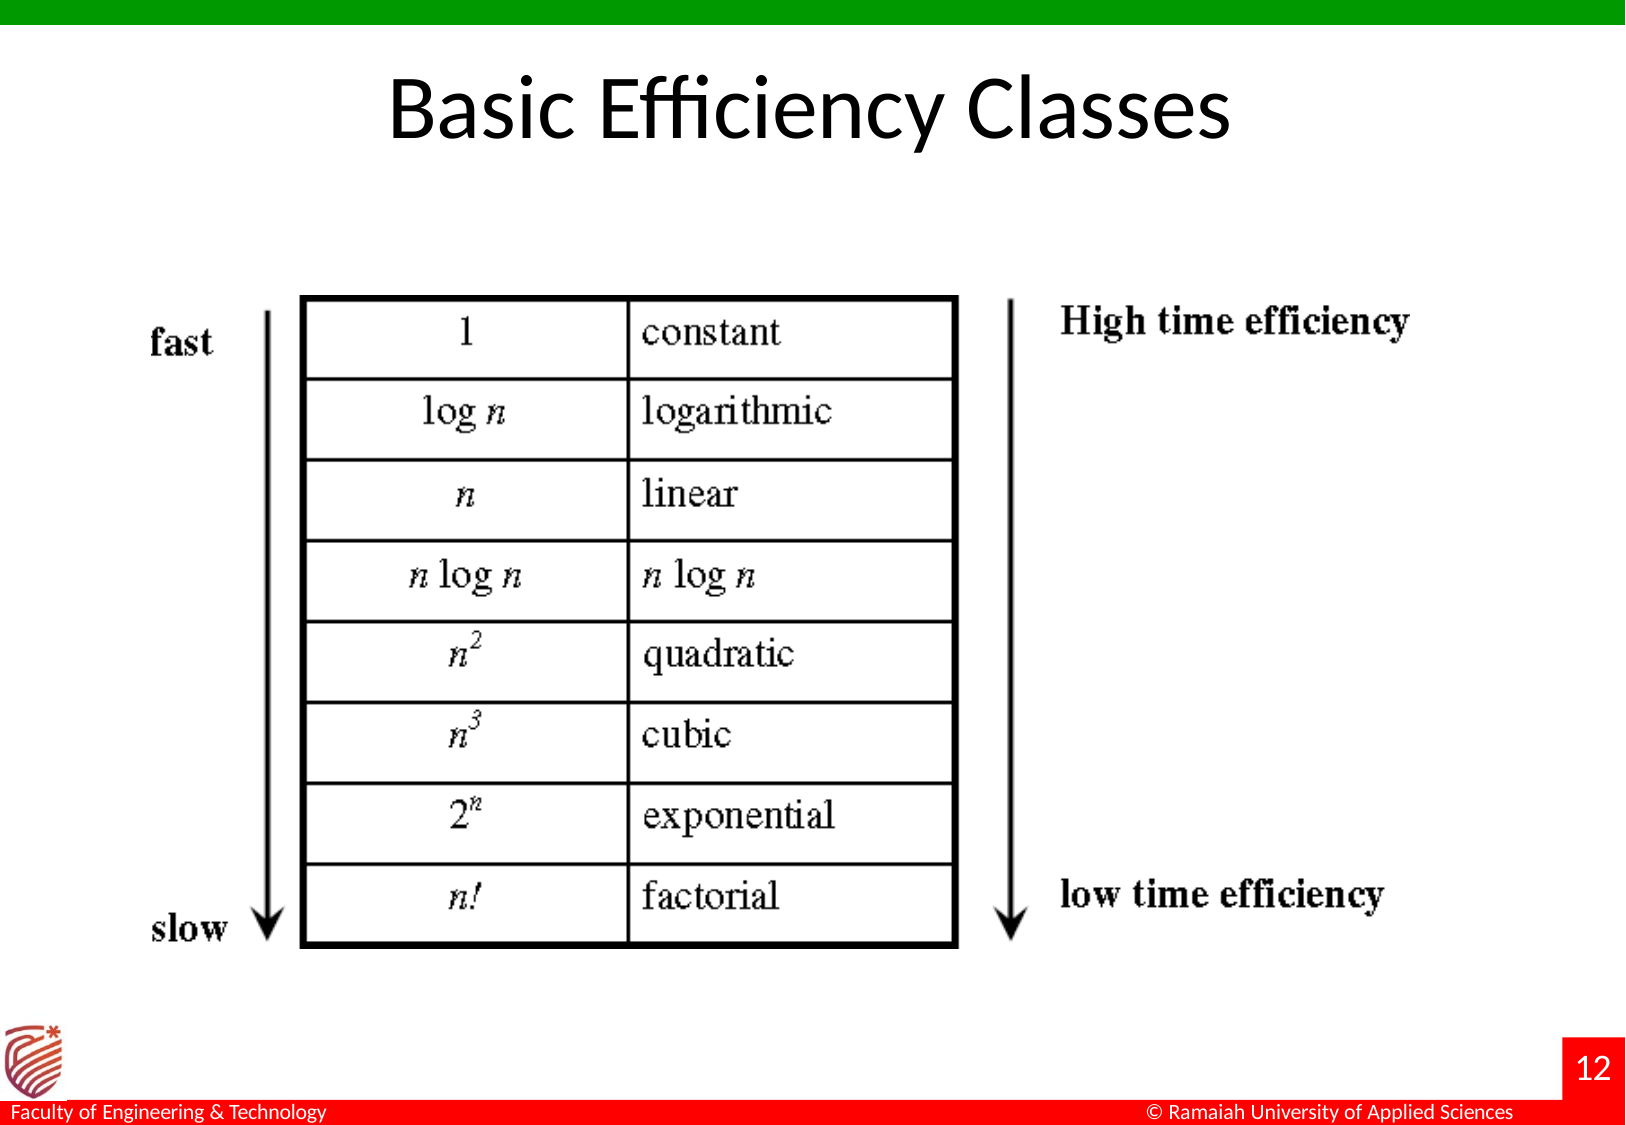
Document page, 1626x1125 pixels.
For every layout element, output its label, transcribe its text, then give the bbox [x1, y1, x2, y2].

slide_number 10 [1568, 1049, 1615, 1125]
picture [151, 295, 1410, 950]
title Basic Efficiency Classes [191, 37, 1434, 235]
slide_number © Ramaiah University of Applied Sciences [1143, 1101, 1519, 1125]
footer Faculty of Engineering & Technology [8, 1101, 337, 1125]
picture [0, 1014, 67, 1101]
